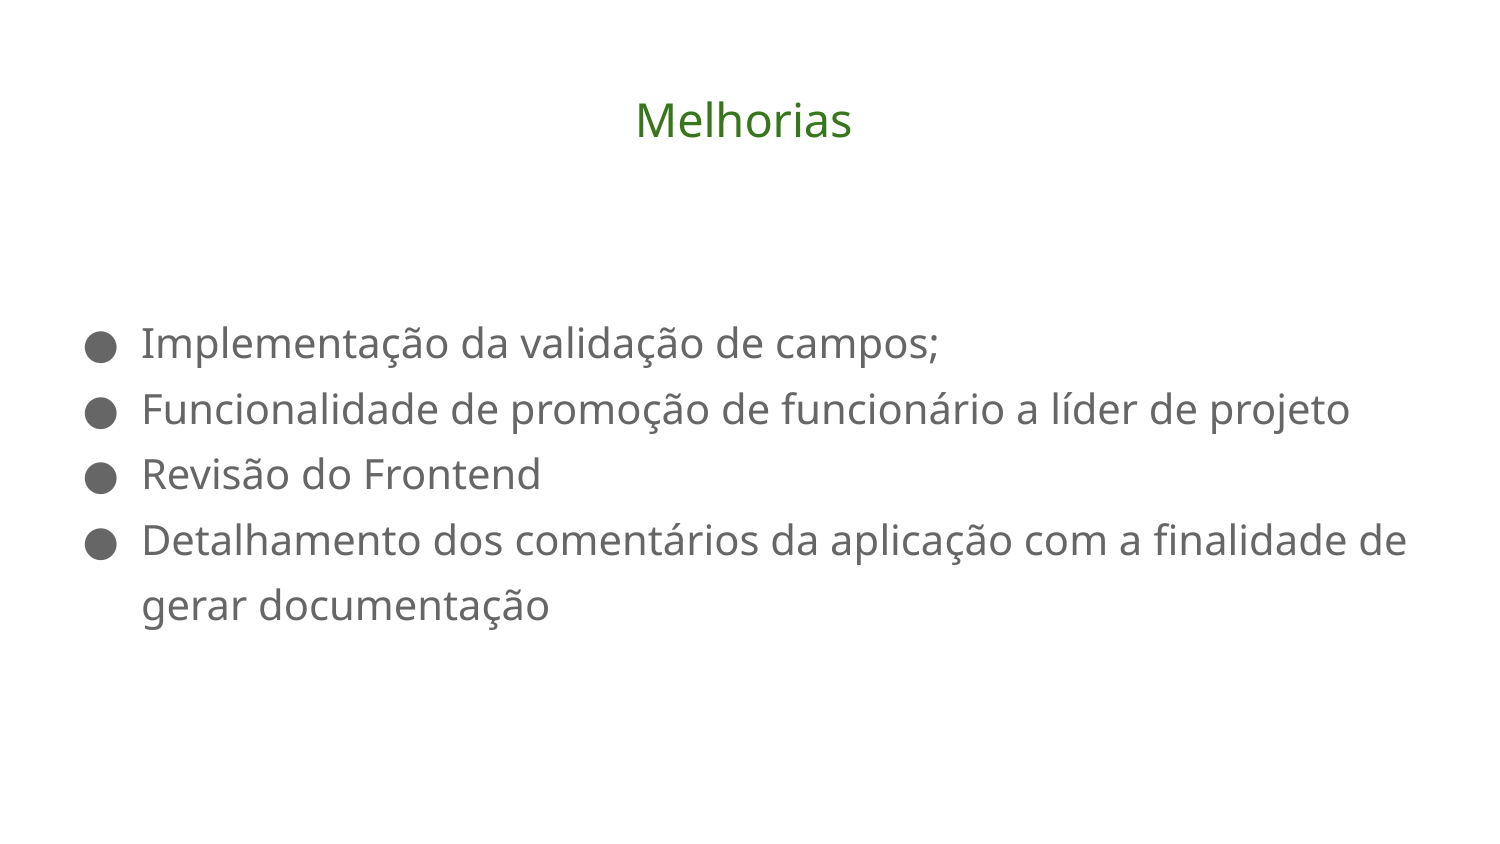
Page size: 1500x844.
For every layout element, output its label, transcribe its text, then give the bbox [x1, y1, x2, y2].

list Implementação da validação de campos; Funcionalidade de promoção de funcionário a líder de projeto Revisão do Frontend Detalhamento dos comentários da aplicação com a finalidade de gerar documentação [51, 189, 1449, 750]
title Melhorias [51, 72, 1449, 167]
